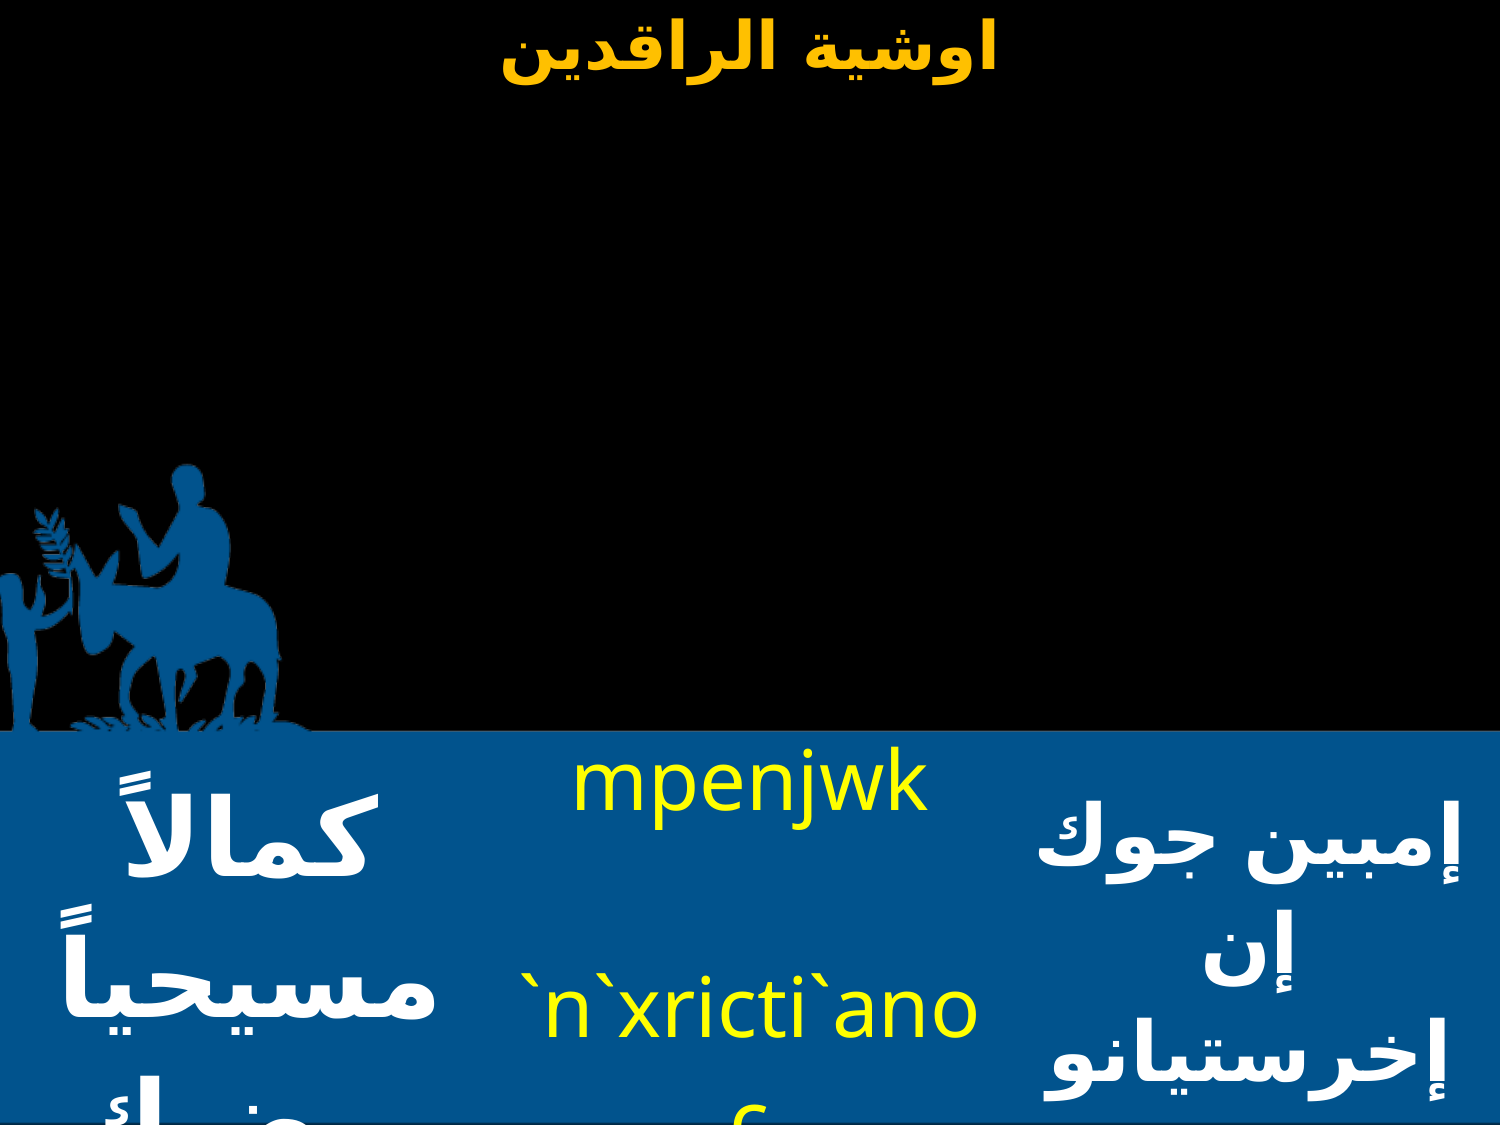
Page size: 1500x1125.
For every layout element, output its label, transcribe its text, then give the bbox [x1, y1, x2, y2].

picture [0, 338, 1500, 713]
table_header إمبين جوك إن إخرستيانوس إفراناك إم بيك إمثو [1000, 713, 1500, 1125]
table_header كمالاً مسيحياً يرضيك أمامك [0, 713, 500, 1125]
table_header mpenjwk `n`xricti`anoc efranak `mpek`mqo [500, 713, 1000, 1125]
